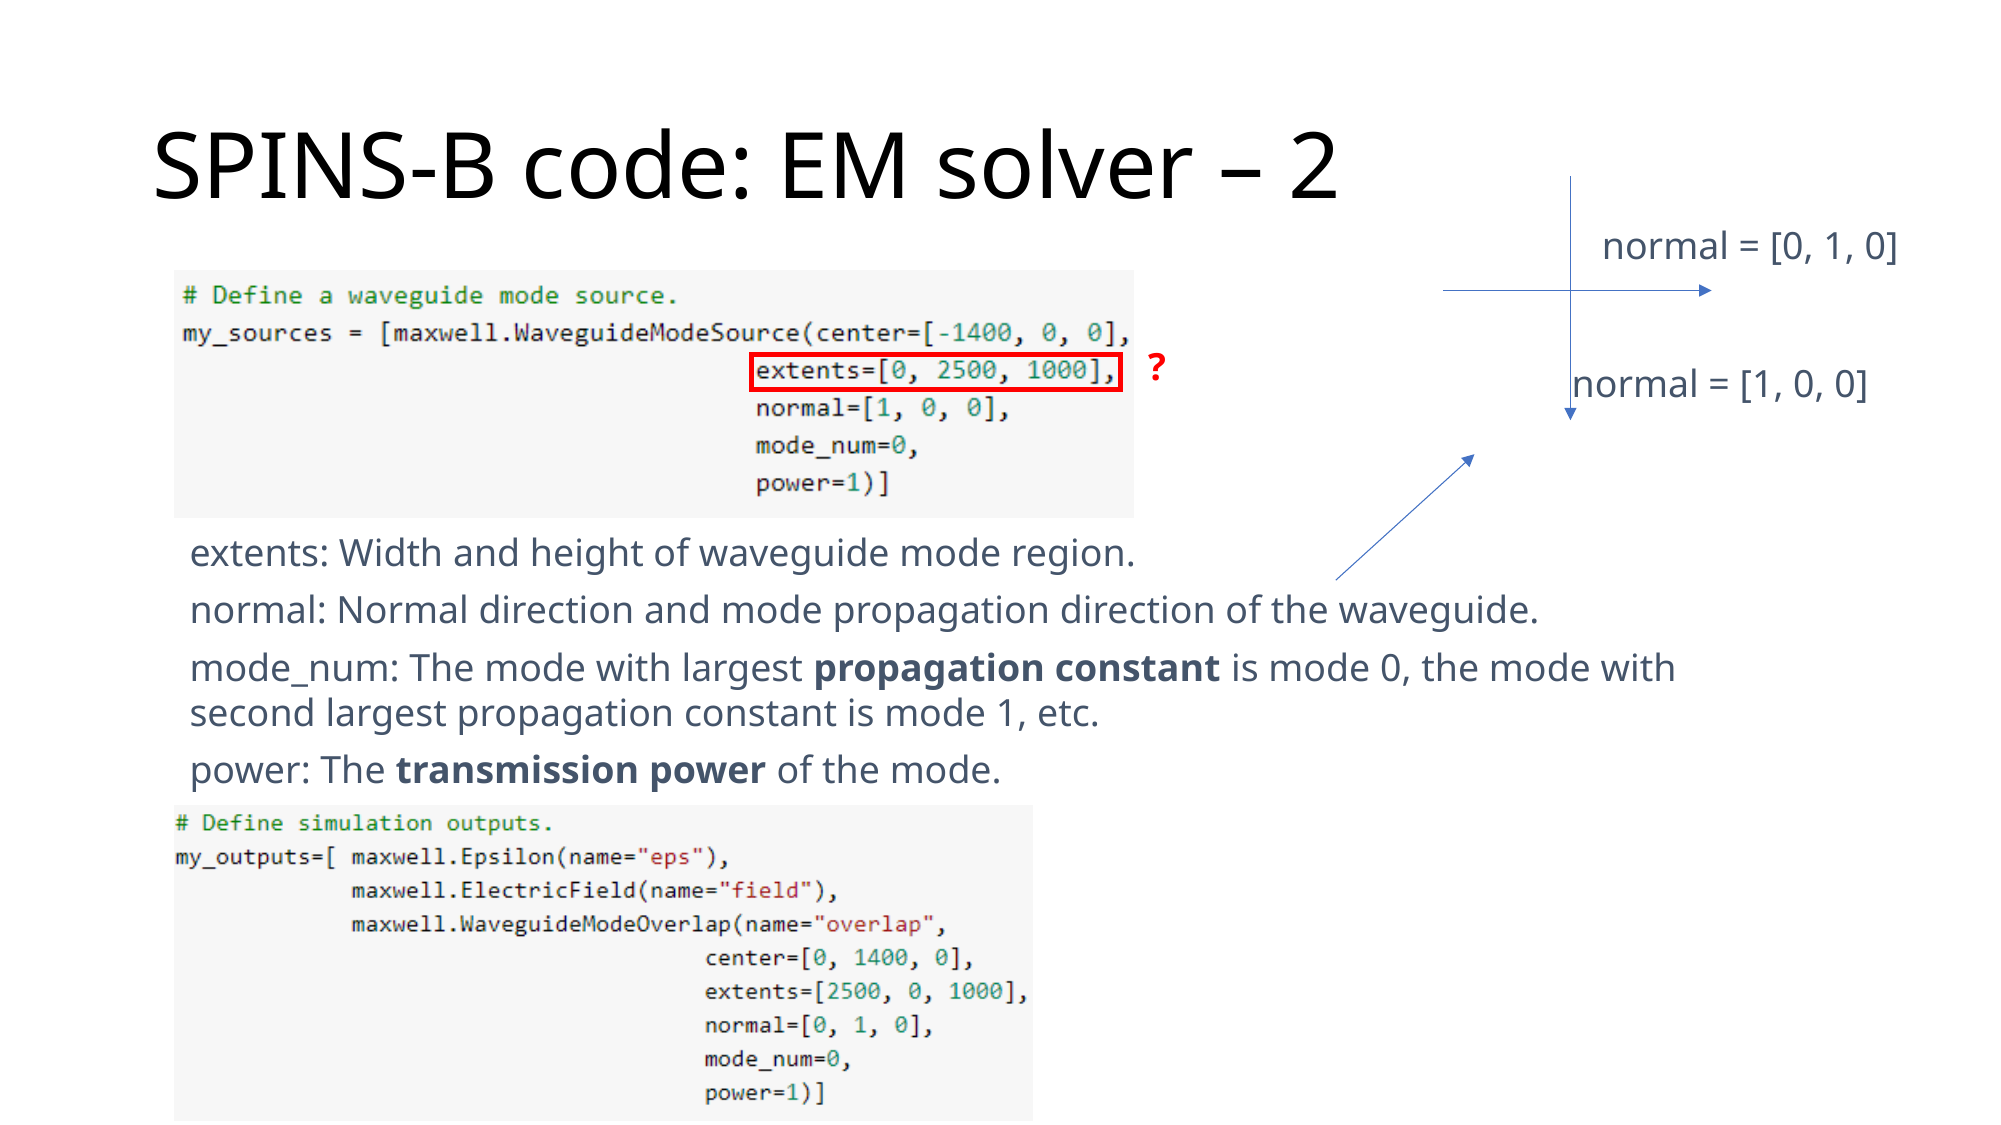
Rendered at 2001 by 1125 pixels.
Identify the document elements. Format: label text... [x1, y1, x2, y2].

picture [174, 270, 1134, 518]
picture [174, 805, 1033, 1121]
text_box ? [1134, 335, 1180, 396]
title SPINS-B code: EM solver – 2 [137, 59, 1863, 278]
text_box extents: Width and height of waveguide mode region. normal: Normal direction and mode propagation direction of the waveguide. mode_num: The mode with largest propagation constant is mode 0, the mode with second largest propagation constant is mode 1, etc. power: The transmission power of the mode. [174, 521, 1732, 799]
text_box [1335, 454, 1475, 581]
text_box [1443, 176, 1924, 421]
